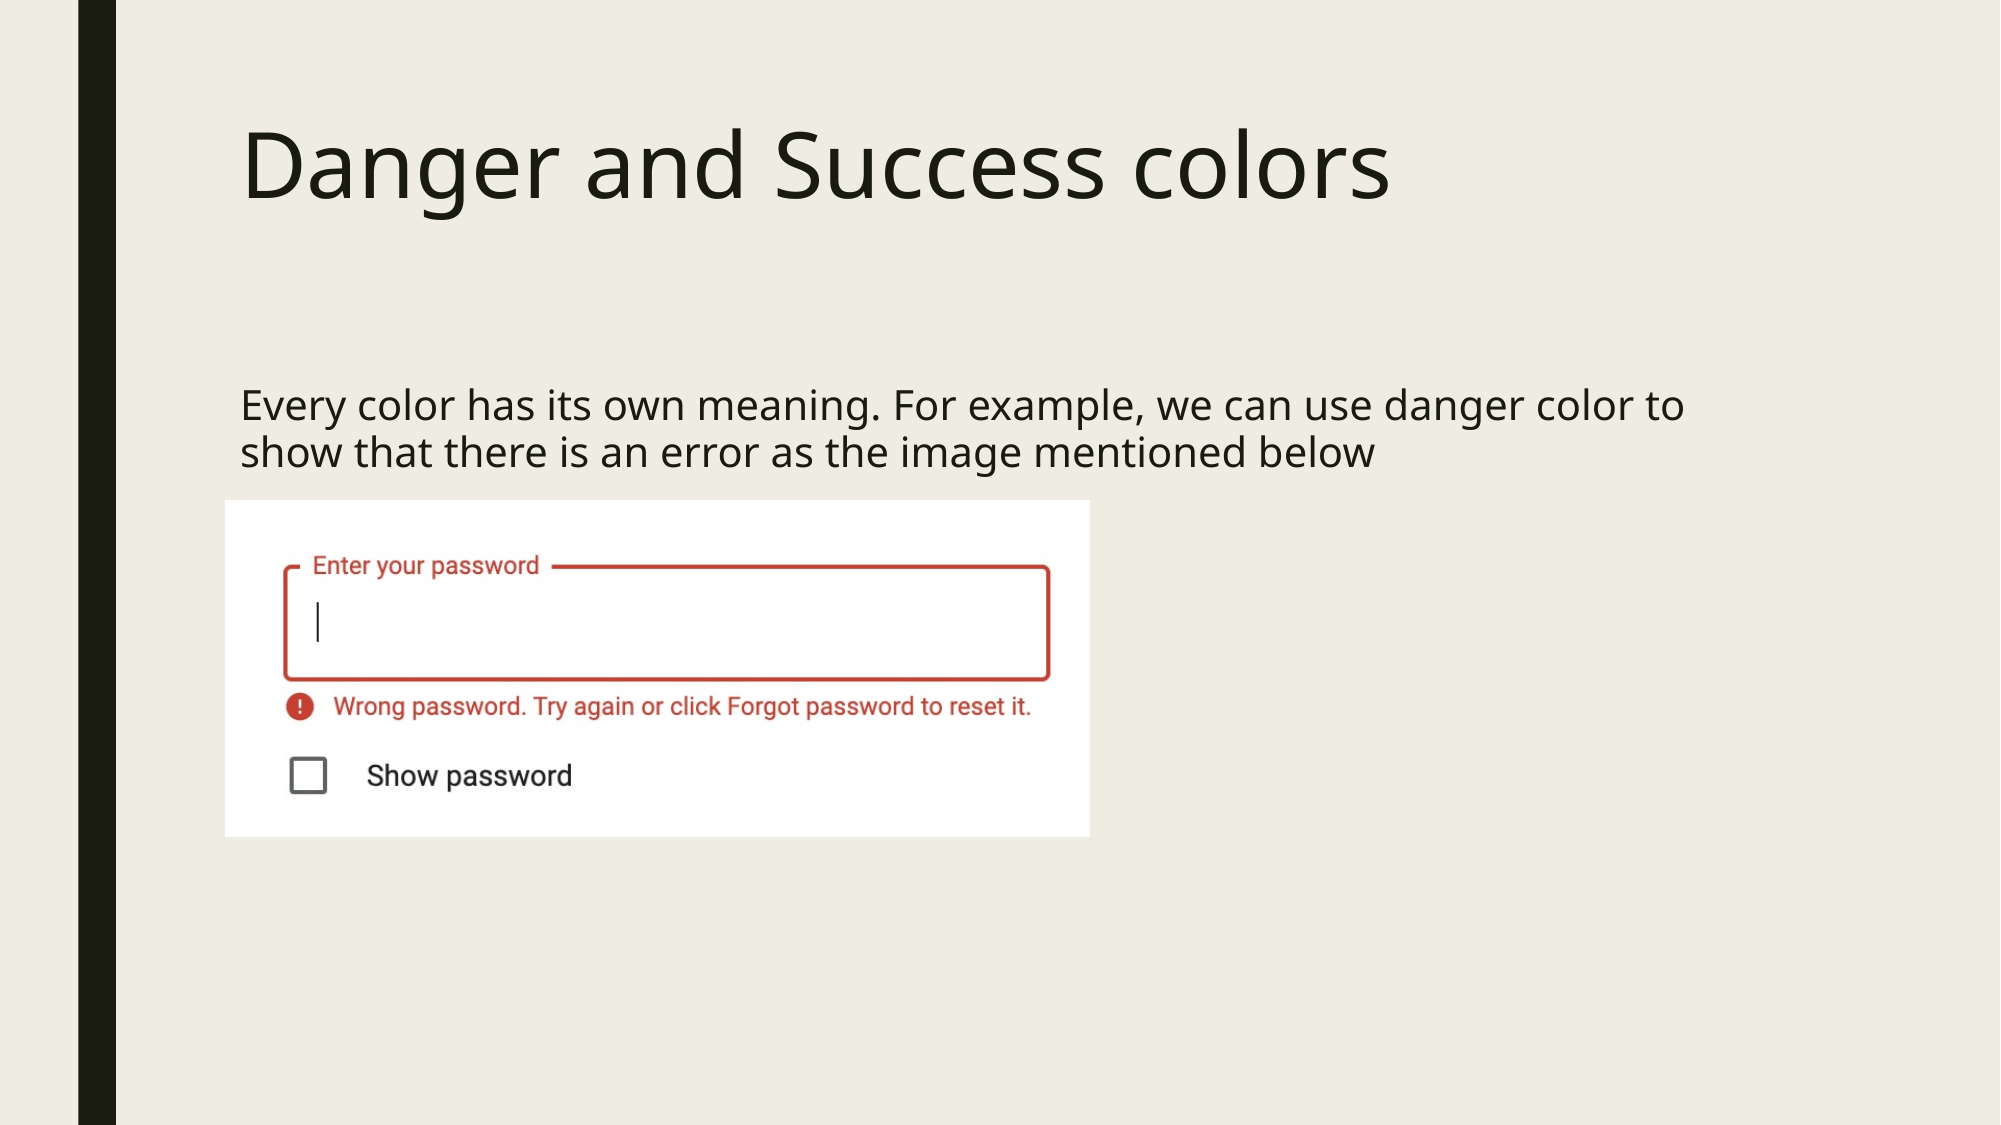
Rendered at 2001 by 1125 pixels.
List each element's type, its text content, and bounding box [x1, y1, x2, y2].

title Danger and Success colors [225, 112, 1800, 357]
list Every color has its own meaning. For example, we can use danger color to show that there is an error as the image mentioned below [225, 375, 1800, 963]
picture [224, 500, 1090, 837]
